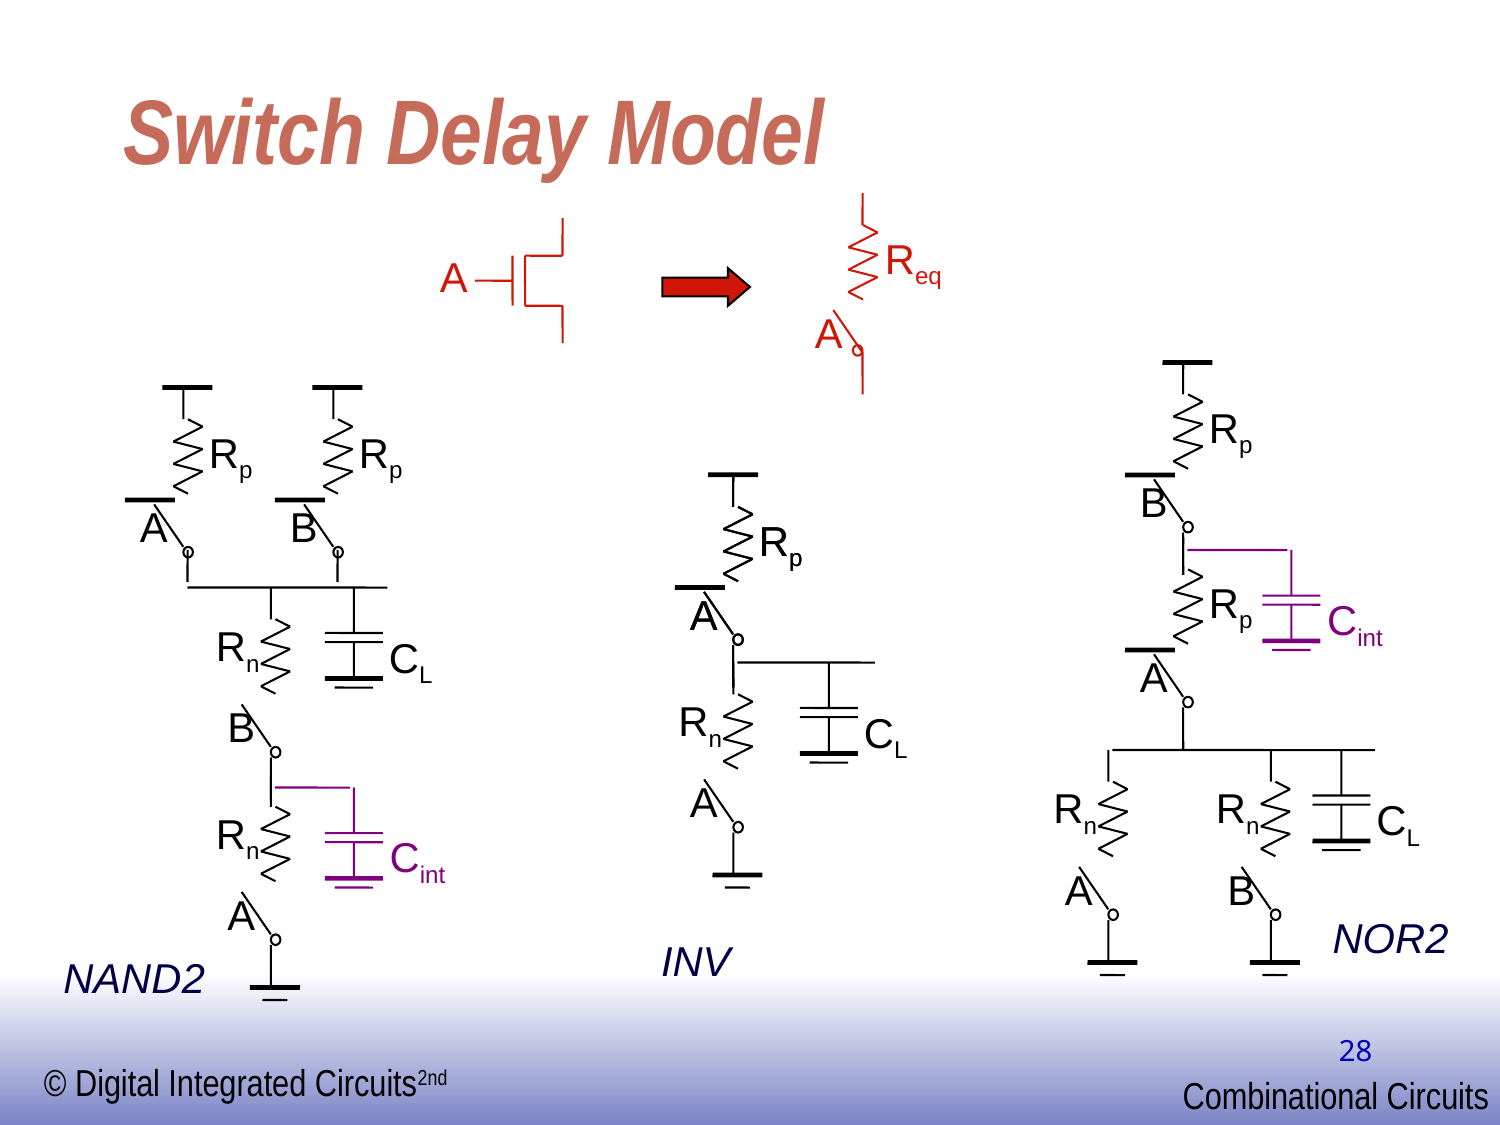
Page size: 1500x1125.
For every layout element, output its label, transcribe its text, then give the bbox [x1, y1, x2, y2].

text_box NAND2 [48, 944, 220, 1010]
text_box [1037, 362, 1437, 975]
title Switch Delay Model [108, 72, 1384, 190]
text_box INV [646, 927, 746, 993]
text_box [852, 345, 863, 356]
text_box [662, 268, 750, 306]
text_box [848, 224, 878, 300]
text_box Req [878, 224, 957, 297]
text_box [474, 218, 563, 344]
text_box NOR2 [1437, 904, 1464, 969]
slide_number 28 [1074, 1025, 1388, 1100]
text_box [124, 387, 463, 1000]
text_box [674, 474, 819, 688]
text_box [799, 662, 924, 764]
text_box A [800, 299, 846, 365]
text_box A [425, 243, 471, 308]
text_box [662, 662, 763, 888]
